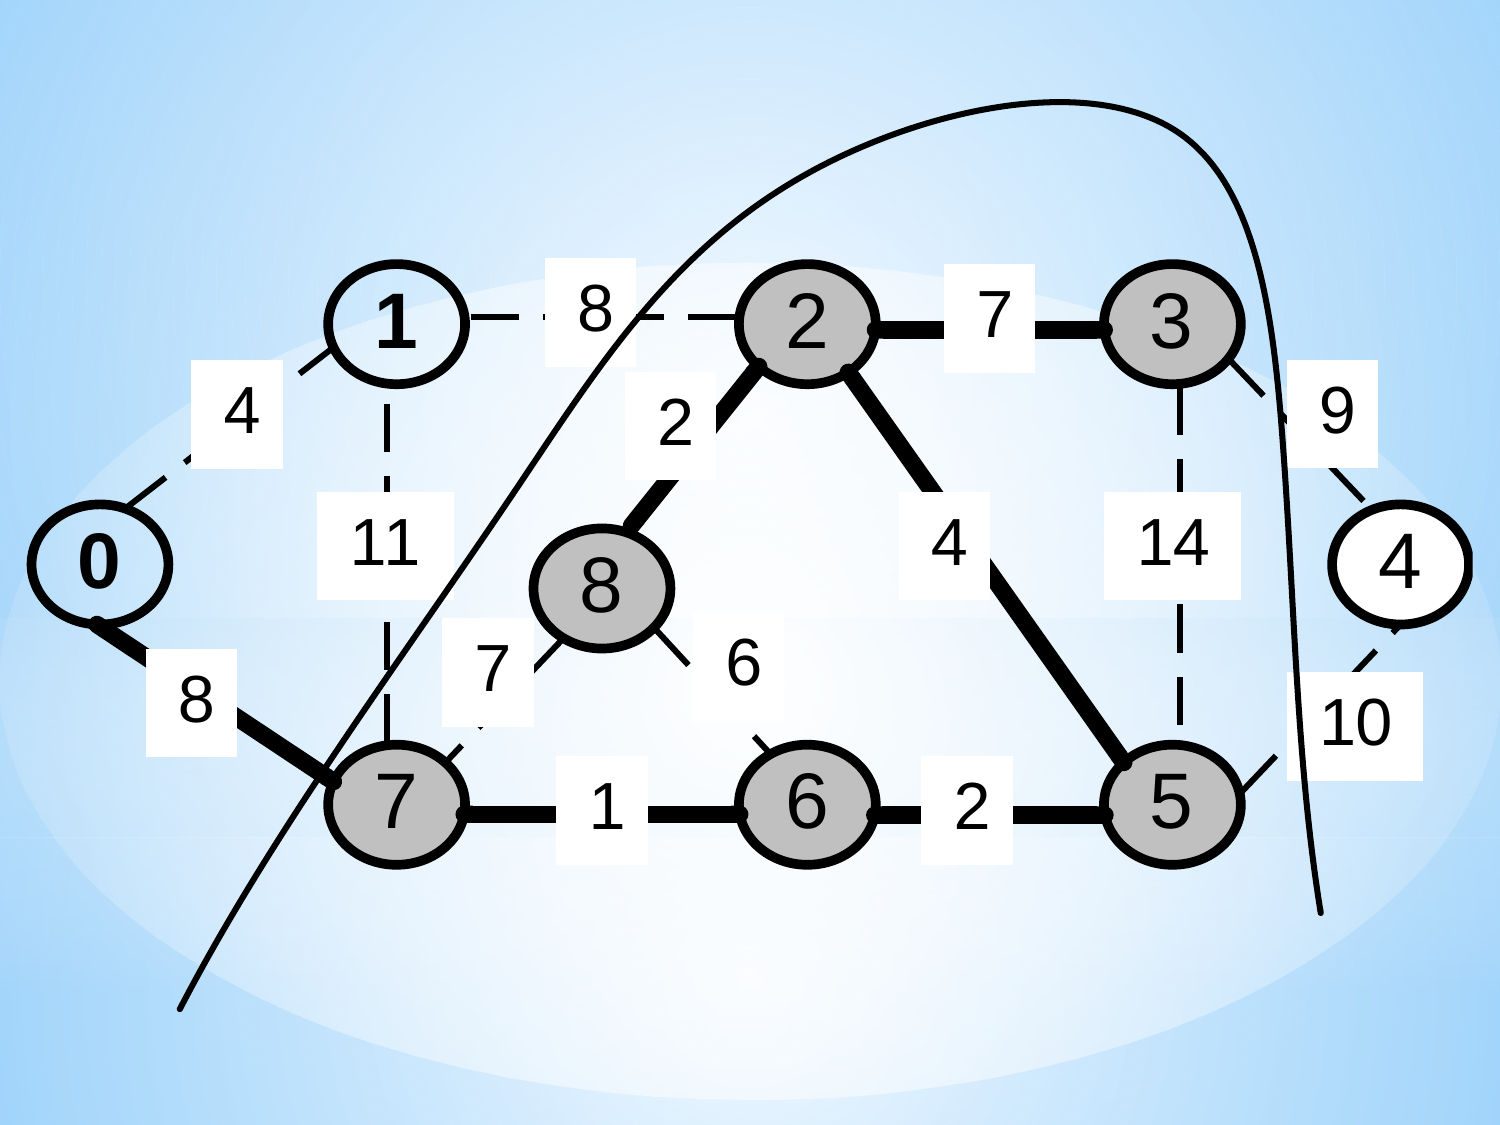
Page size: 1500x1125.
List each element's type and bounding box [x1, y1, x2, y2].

picture [17, 89, 1473, 1012]
